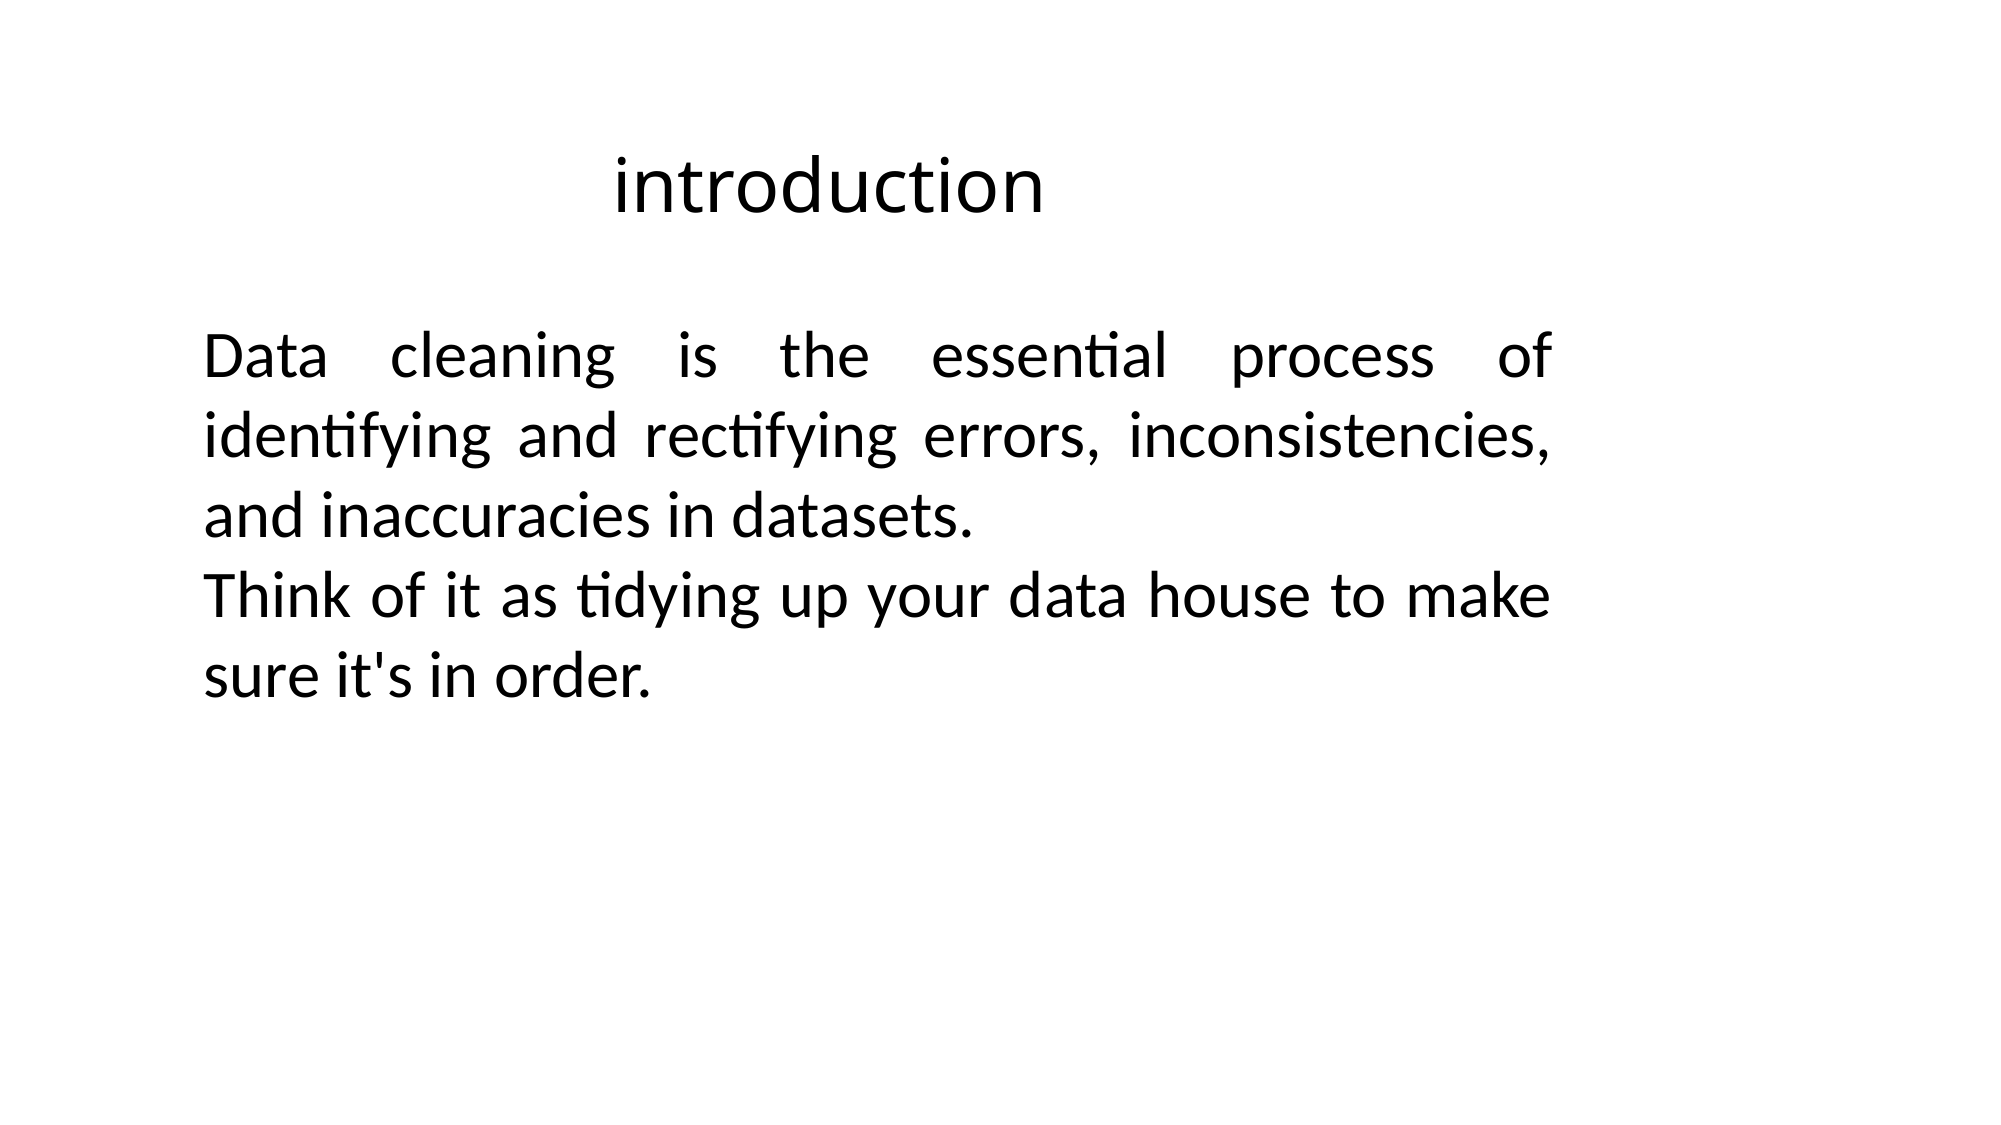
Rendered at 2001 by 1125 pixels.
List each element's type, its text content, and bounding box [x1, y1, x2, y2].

text_box introduction [597, 130, 1062, 236]
text_box Data cleaning is the essential process of identifying and rectifying errors, inconsistencies, and inaccuracies in datasets. Think of it as tidying up your data house to make sure it's in order. [189, 303, 1569, 718]
